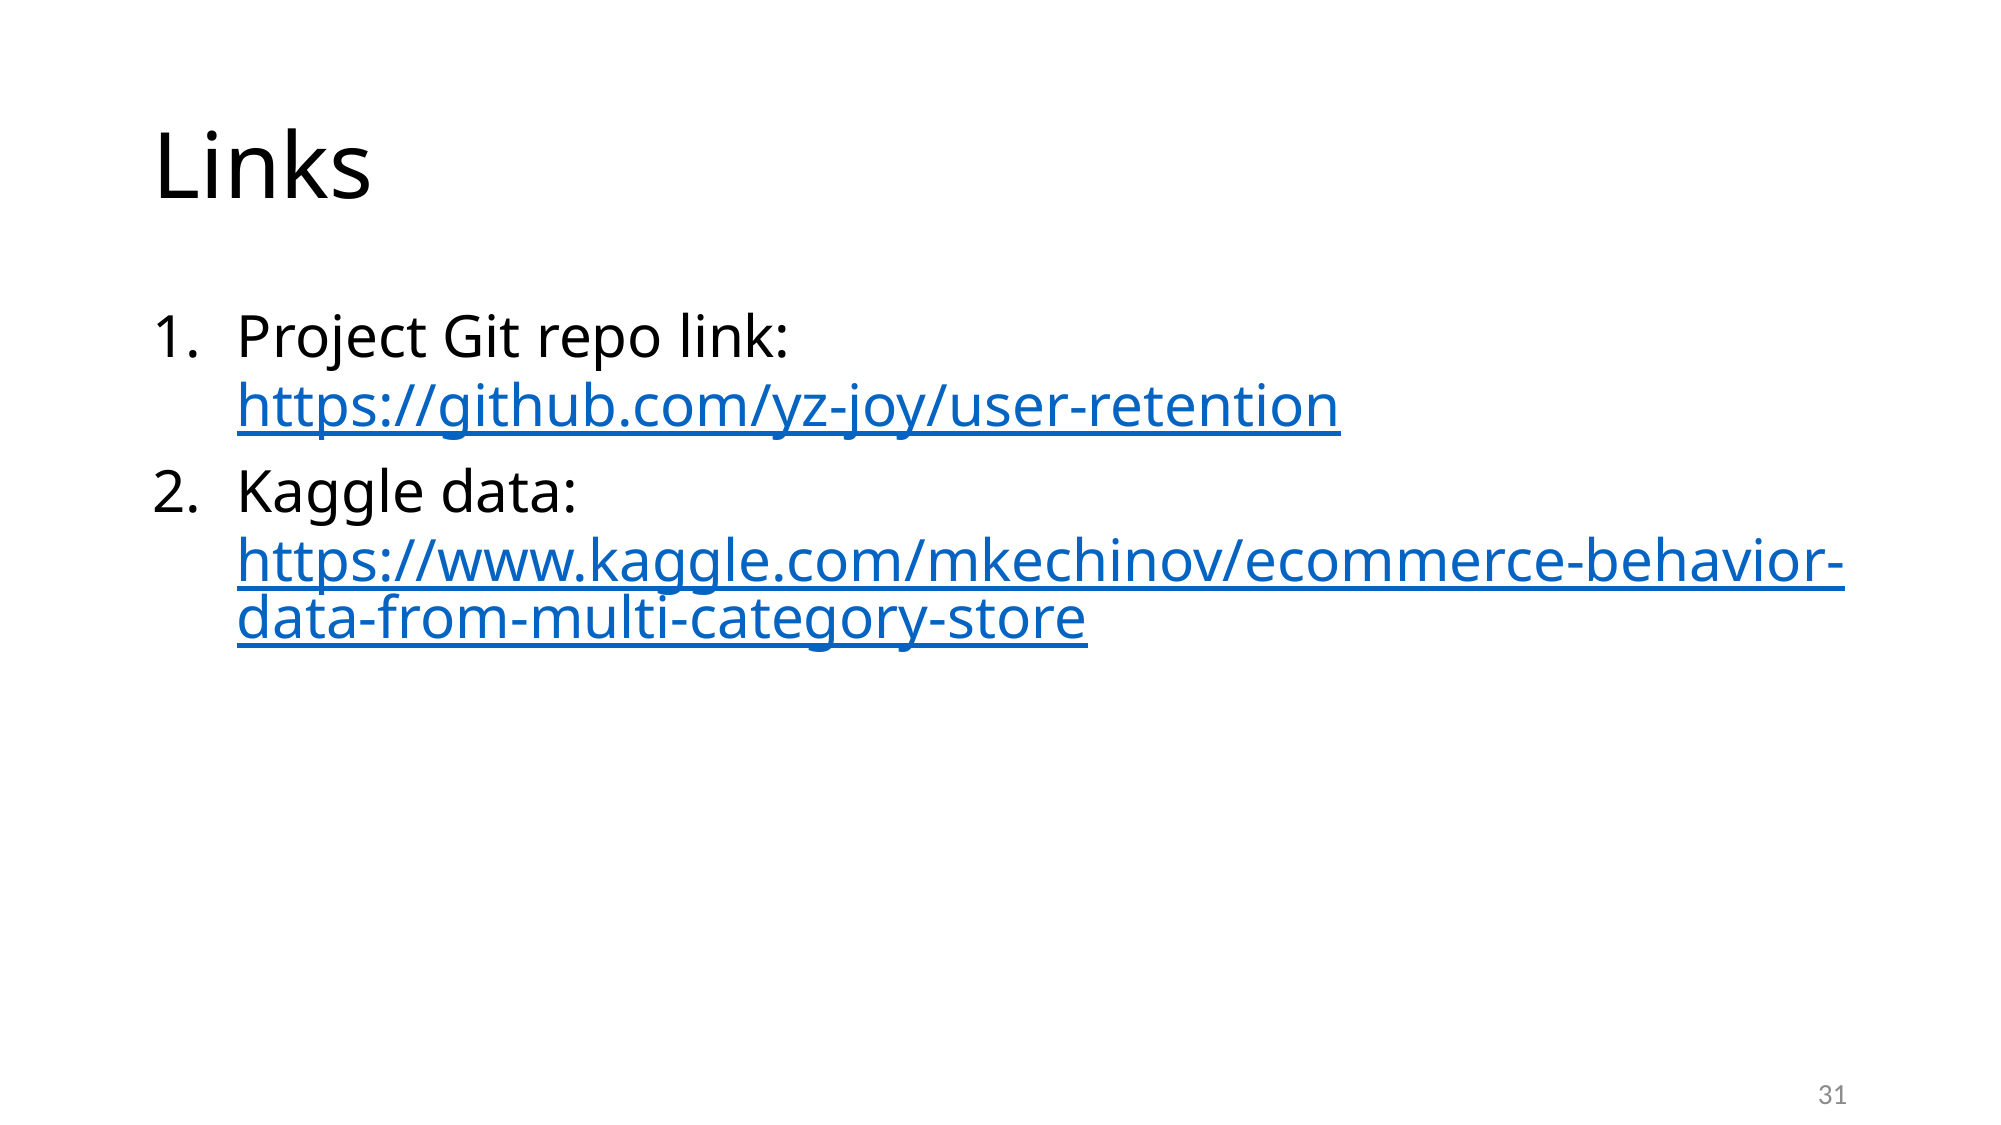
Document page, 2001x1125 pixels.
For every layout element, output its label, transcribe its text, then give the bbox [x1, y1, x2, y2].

list Project Git repo link: https://github.com/yz-joy/user-retention Kaggle data: https://www.kaggle.com/mkechinov/ecommerce-behavior-data-from-multi-category-store [137, 299, 1863, 1014]
slide_number 30 [1412, 1062, 1863, 1123]
title Links [137, 59, 1863, 278]
